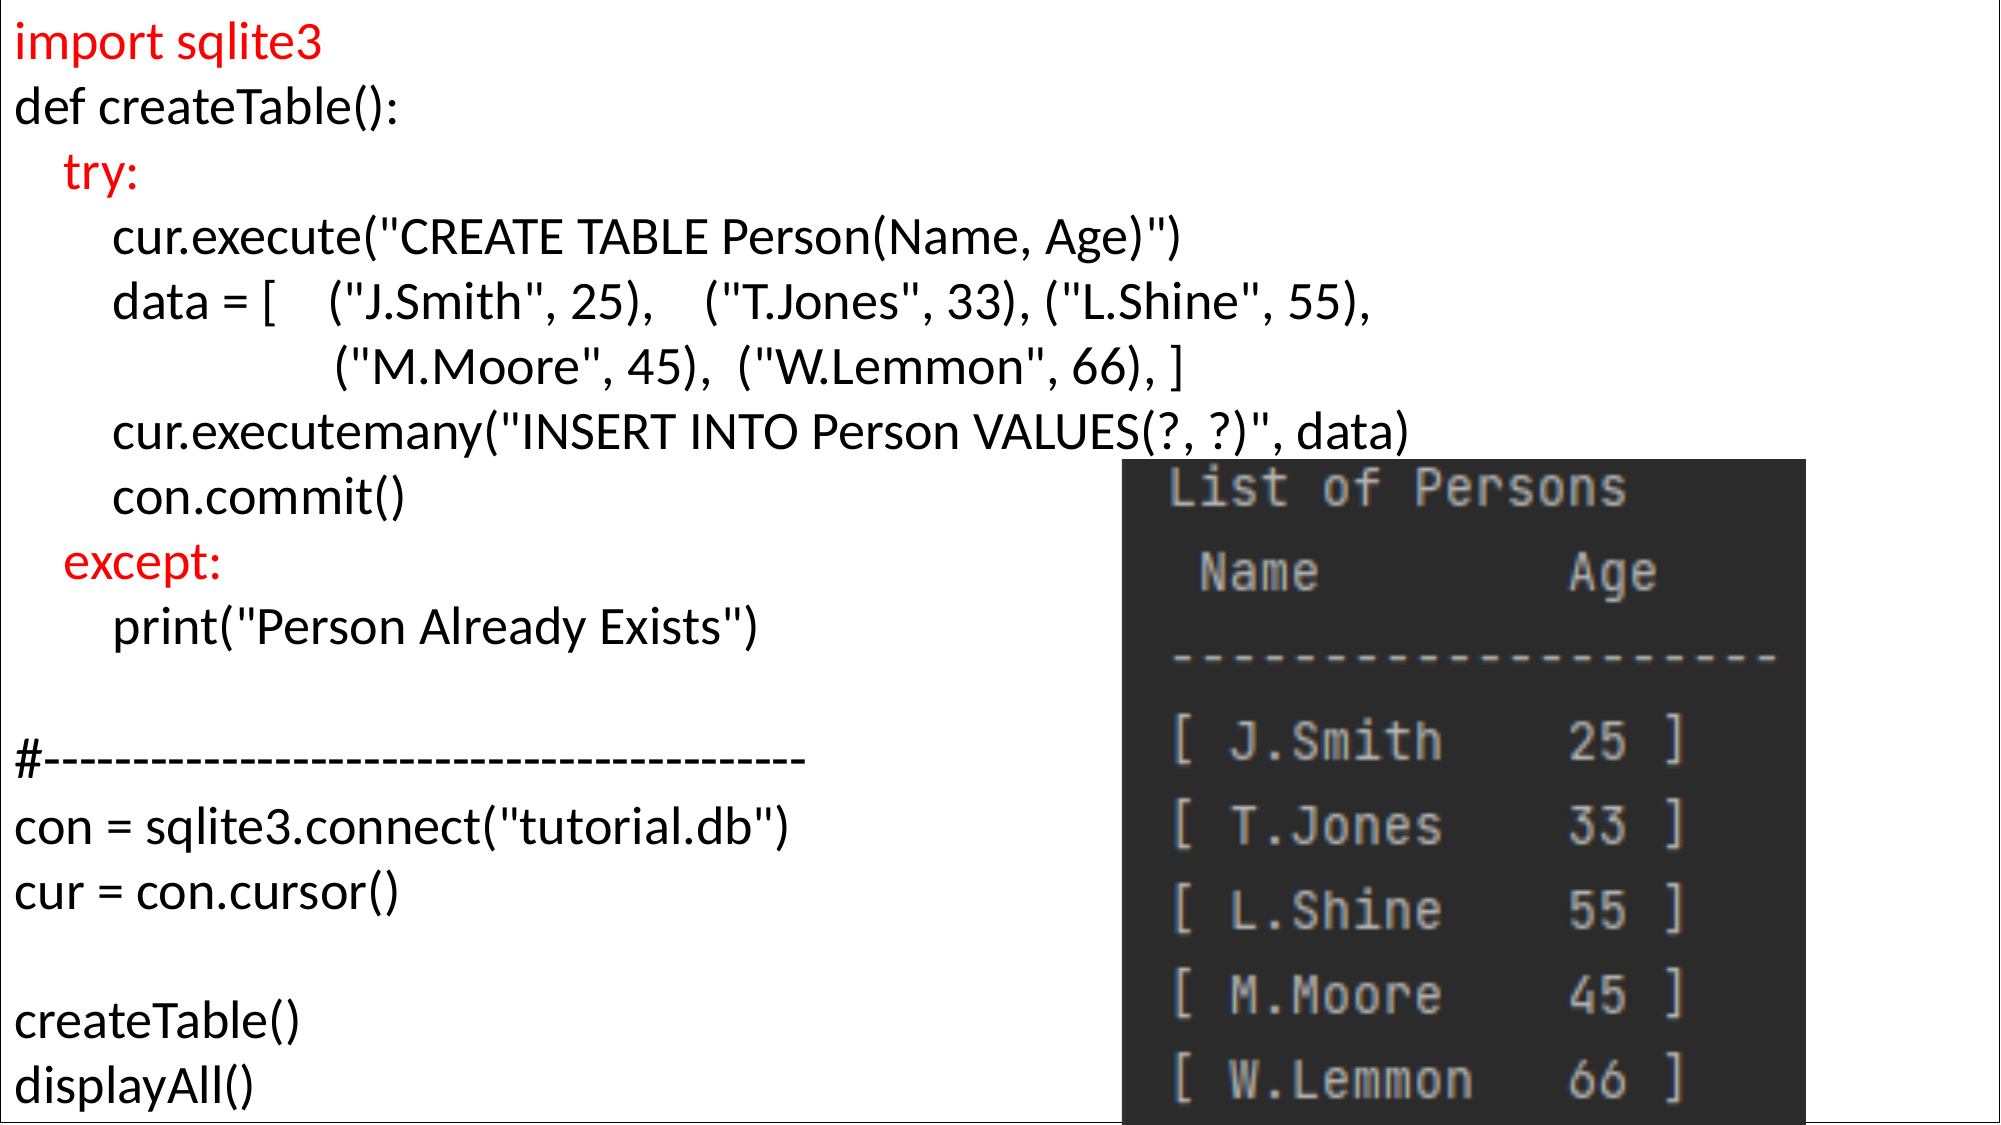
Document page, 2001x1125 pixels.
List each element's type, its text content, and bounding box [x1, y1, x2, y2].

text_box import sqlite3 def createTable(): try: cur.execute("CREATE TABLE Person(Name, Age)") data = [ ("J.Smith", 25), ("T.Jones", 33), ("L.Shine", 55), ("M.Moore", 45), ("W.Lemmon", 66), ] cur.executemany("INSERT INTO Person VALUES(?, ?)", data) con.commit() except: print("Person Already Exists") #------------------------------------------- con = sqlite3.connect("tutorial.db") cur = con.cursor() createTable() displayAll() [0, 0, 2000, 1123]
picture [1121, 459, 1806, 1125]
